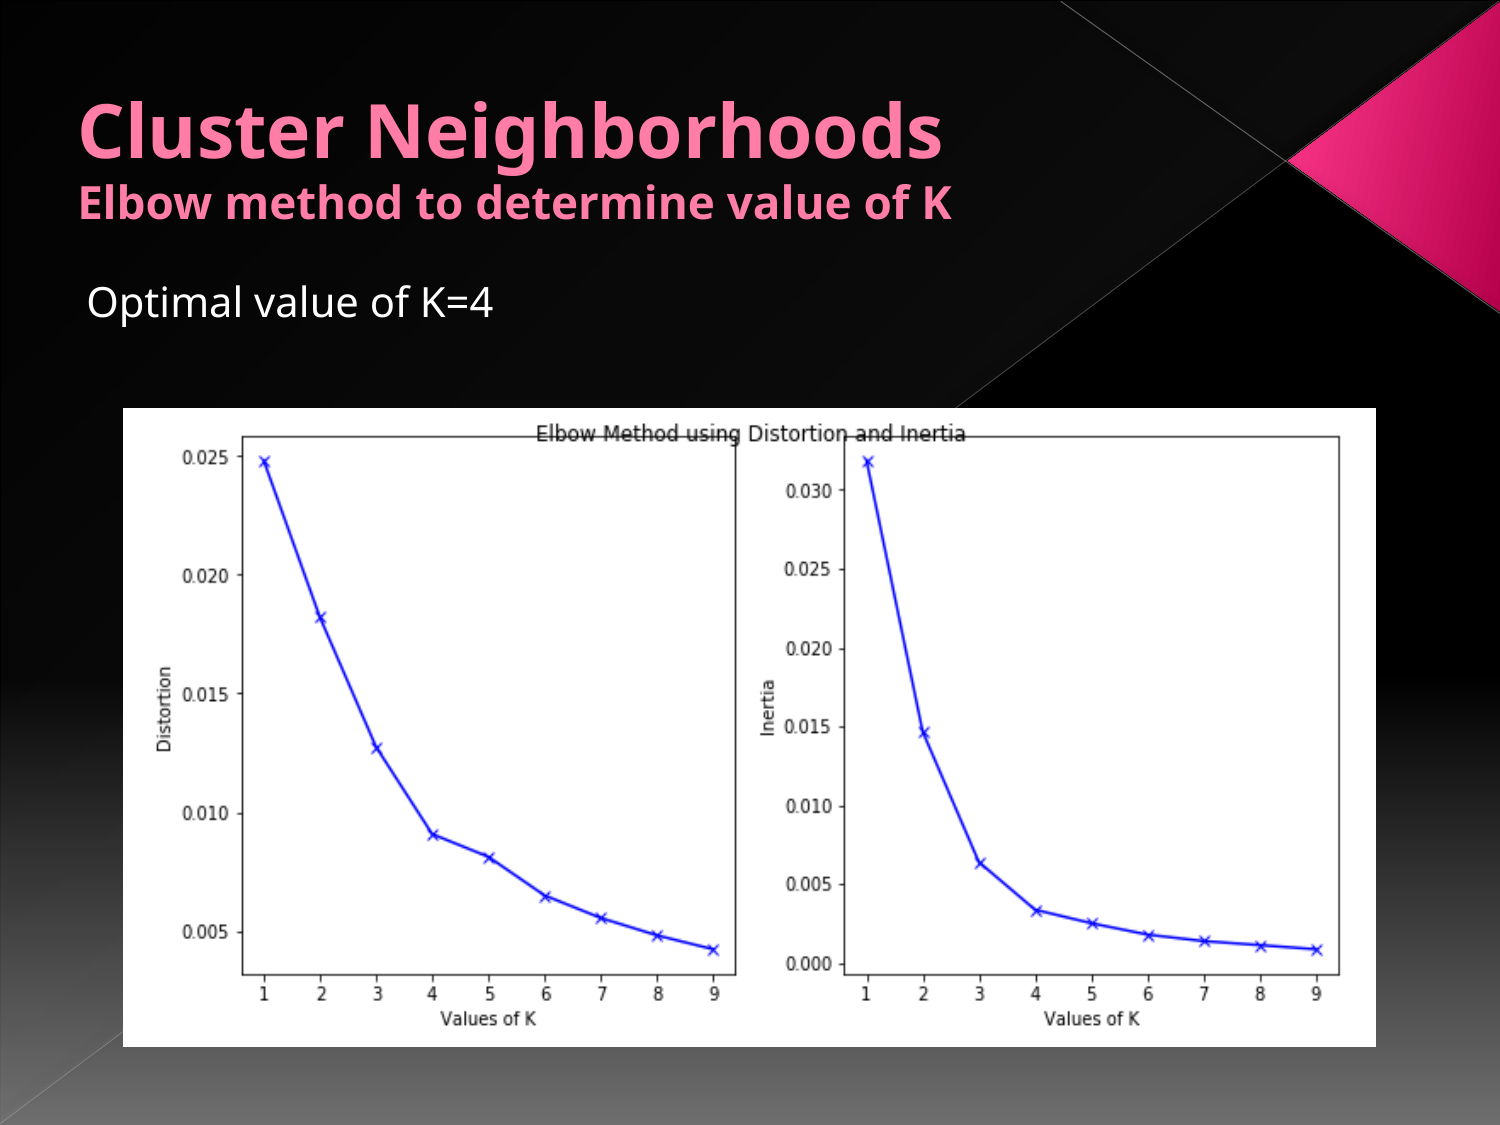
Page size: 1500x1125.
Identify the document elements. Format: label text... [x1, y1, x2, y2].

title Cluster Neighborhoods Elbow method to determine value of K [62, 44, 1250, 267]
picture [123, 408, 1377, 1048]
list Optimal value of K=4 [62, 267, 1447, 362]
